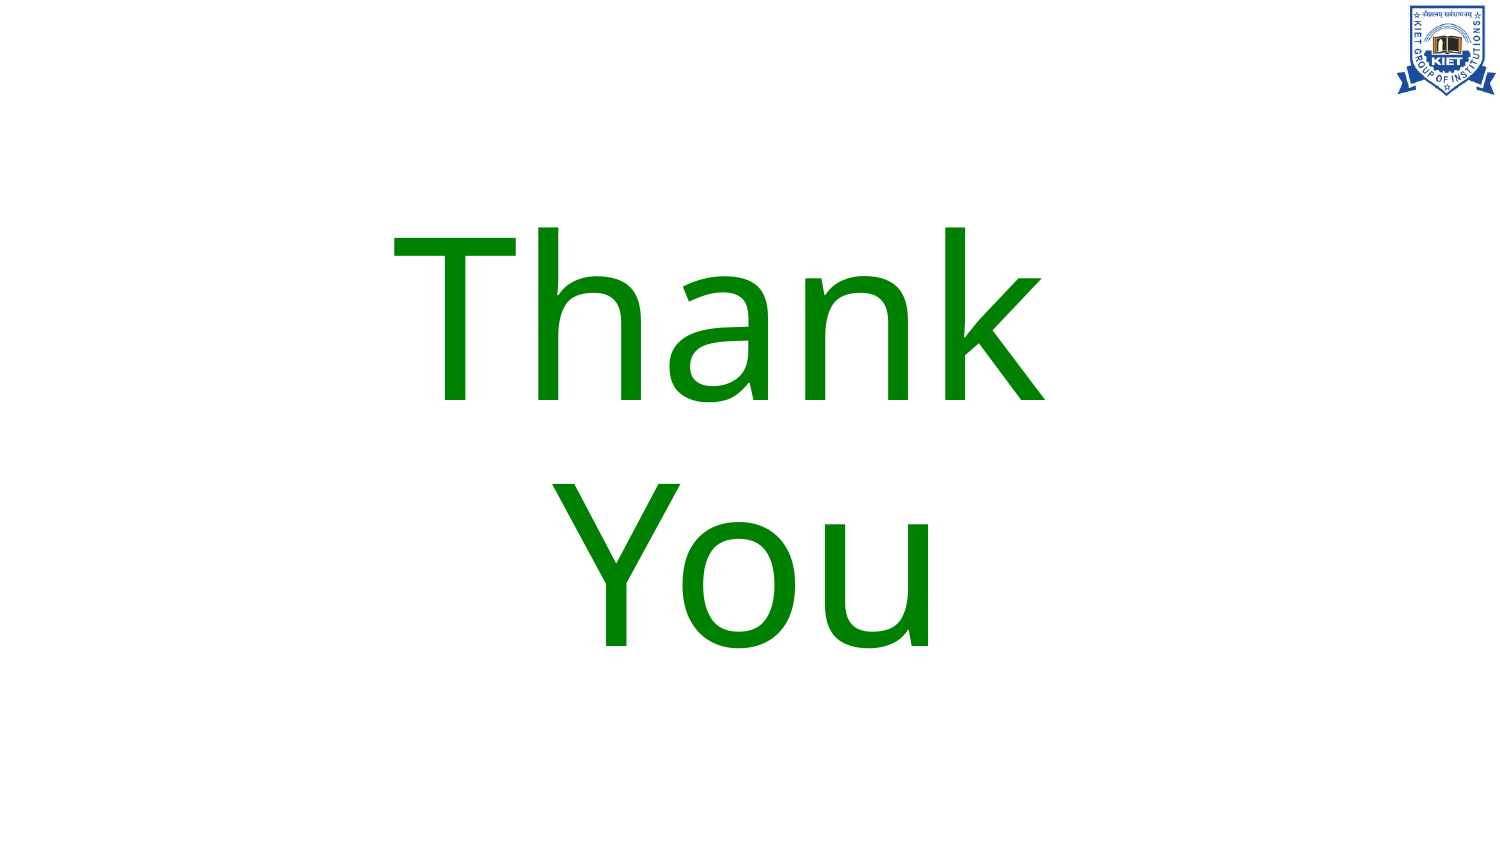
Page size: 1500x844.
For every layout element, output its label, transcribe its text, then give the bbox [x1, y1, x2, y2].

title Thank You [74, 196, 1426, 704]
picture [1395, 4, 1497, 97]
